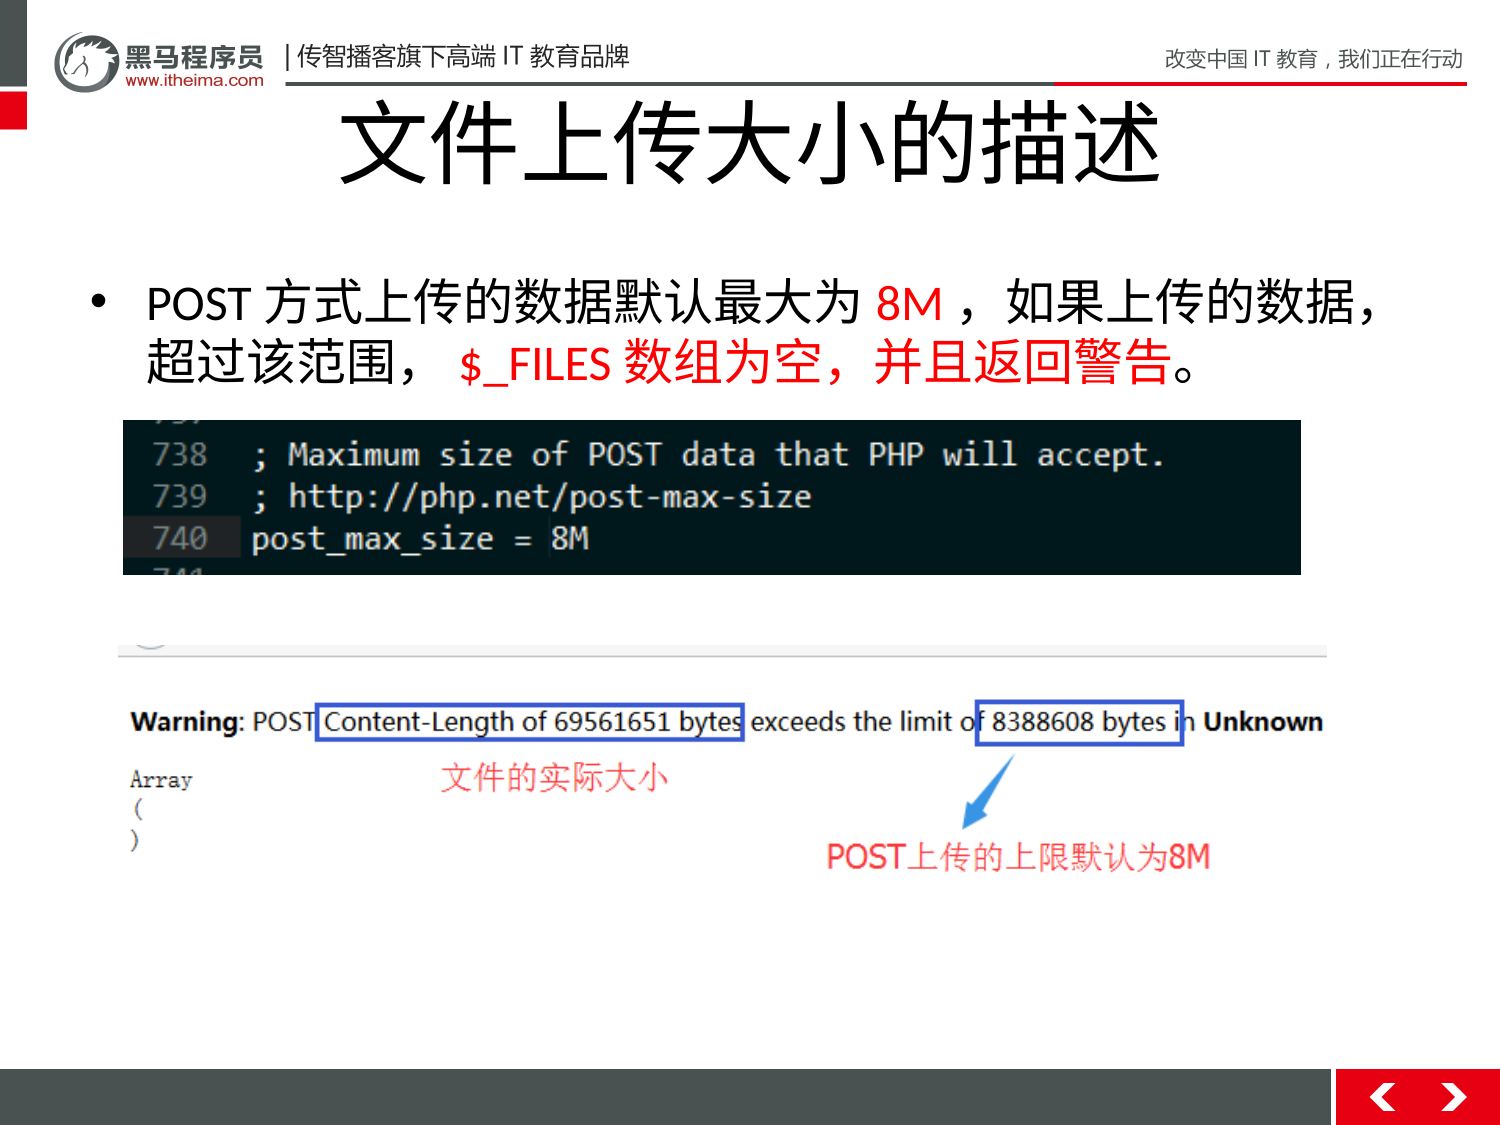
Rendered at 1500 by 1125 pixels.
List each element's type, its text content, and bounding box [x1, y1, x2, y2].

list POST方式上传的数据默认最大为8M，如果上传的数据，超过该范围，$_FILES数组为空，并且返回警告。 [75, 262, 1425, 1005]
title 文件上传大小的描述 [75, 78, 1425, 262]
picture [0, 0, 1500, 1125]
